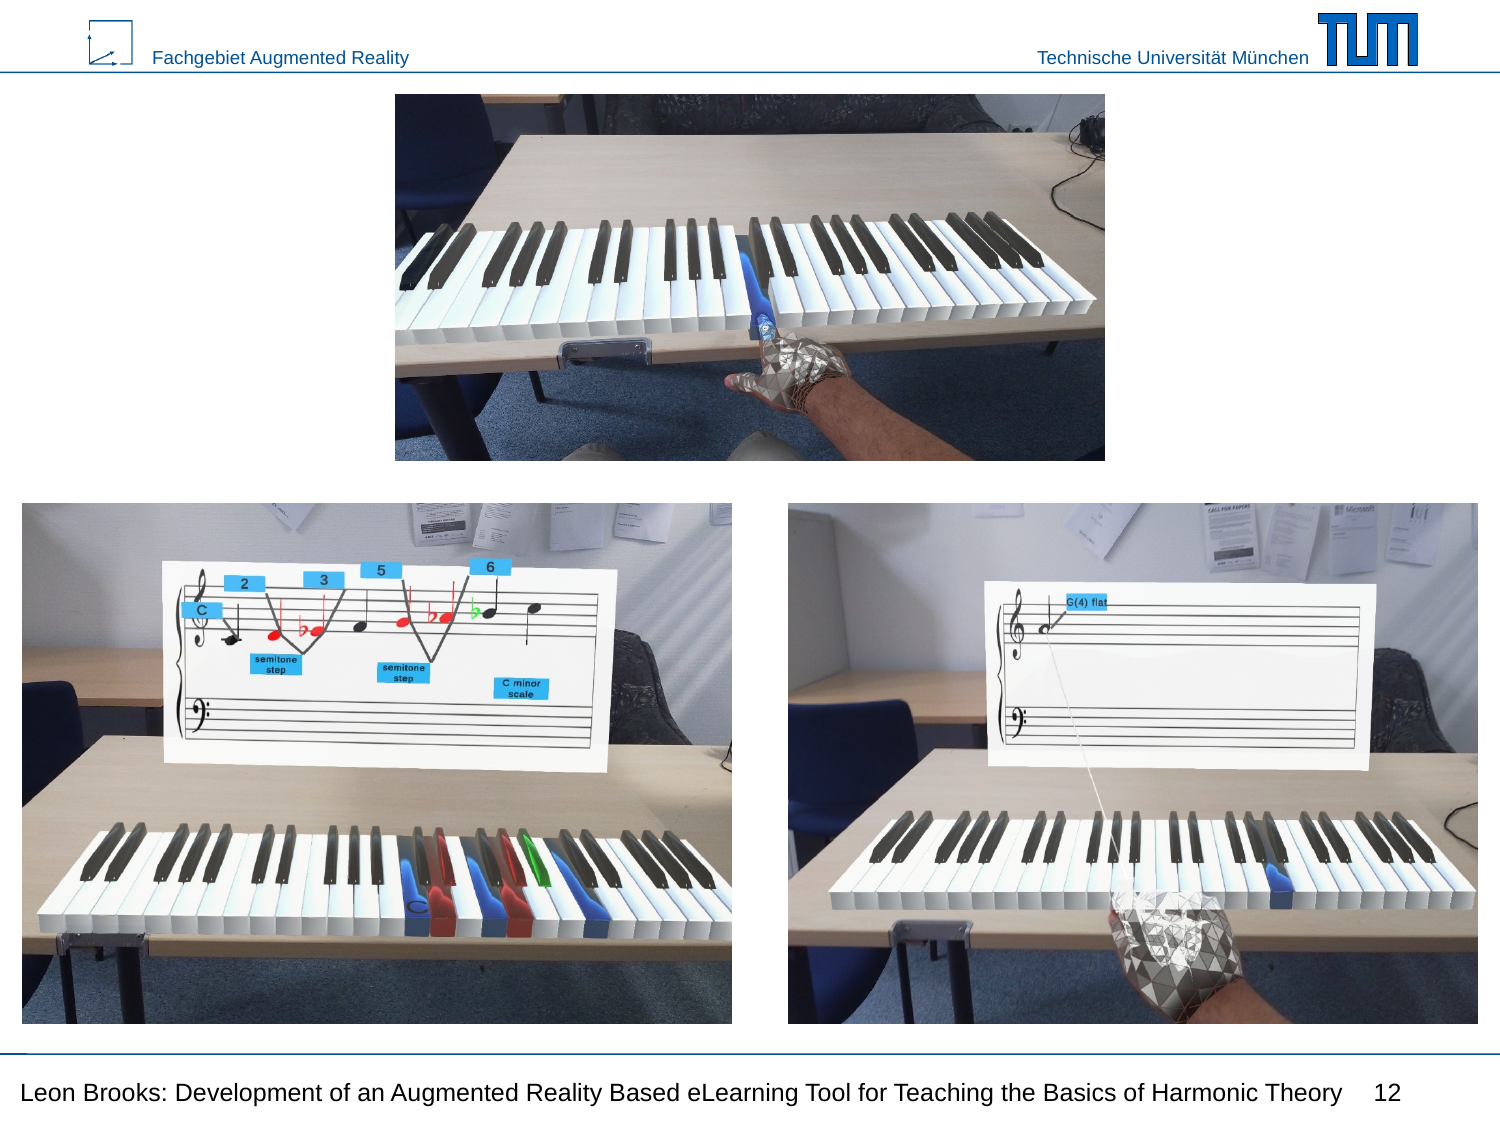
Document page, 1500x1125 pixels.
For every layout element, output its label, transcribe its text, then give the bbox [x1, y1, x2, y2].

picture [395, 94, 1105, 462]
slide_number 12 [1366, 1066, 1417, 1117]
picture [22, 503, 732, 1024]
footer Leon Brooks: Development of an Augmented Reality Based eLearning Tool for Teaching the Basics of Harmonic Theory [0, 1066, 1366, 1117]
picture [83, 14, 136, 68]
picture [788, 503, 1478, 1025]
